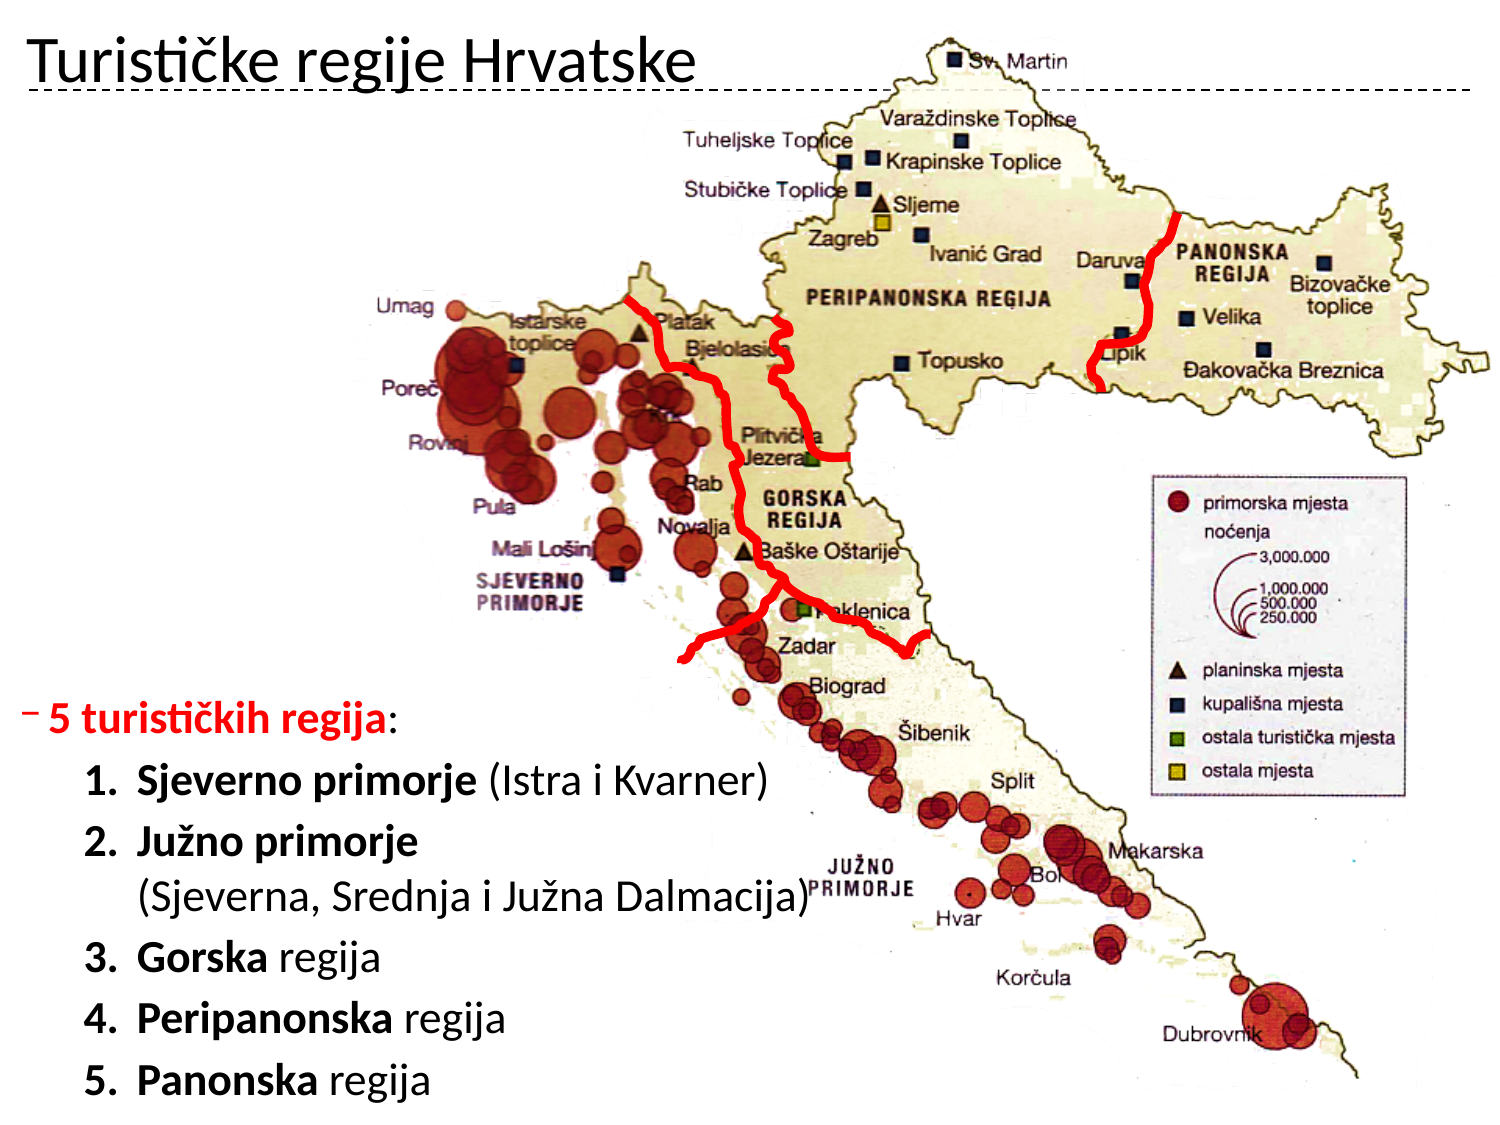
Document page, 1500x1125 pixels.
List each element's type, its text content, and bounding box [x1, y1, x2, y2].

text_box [328, 0, 1495, 1118]
list 5 turističkih regija: Sjeverno primorje (Istra i Kvarner) Južno primorje (Sjeverna, Srednja i Južna Dalmacija) Gorska regija Peripanonska regija Panonska regija [3, 680, 324, 1059]
title Turističke regije Hrvatske [11, 8, 324, 104]
